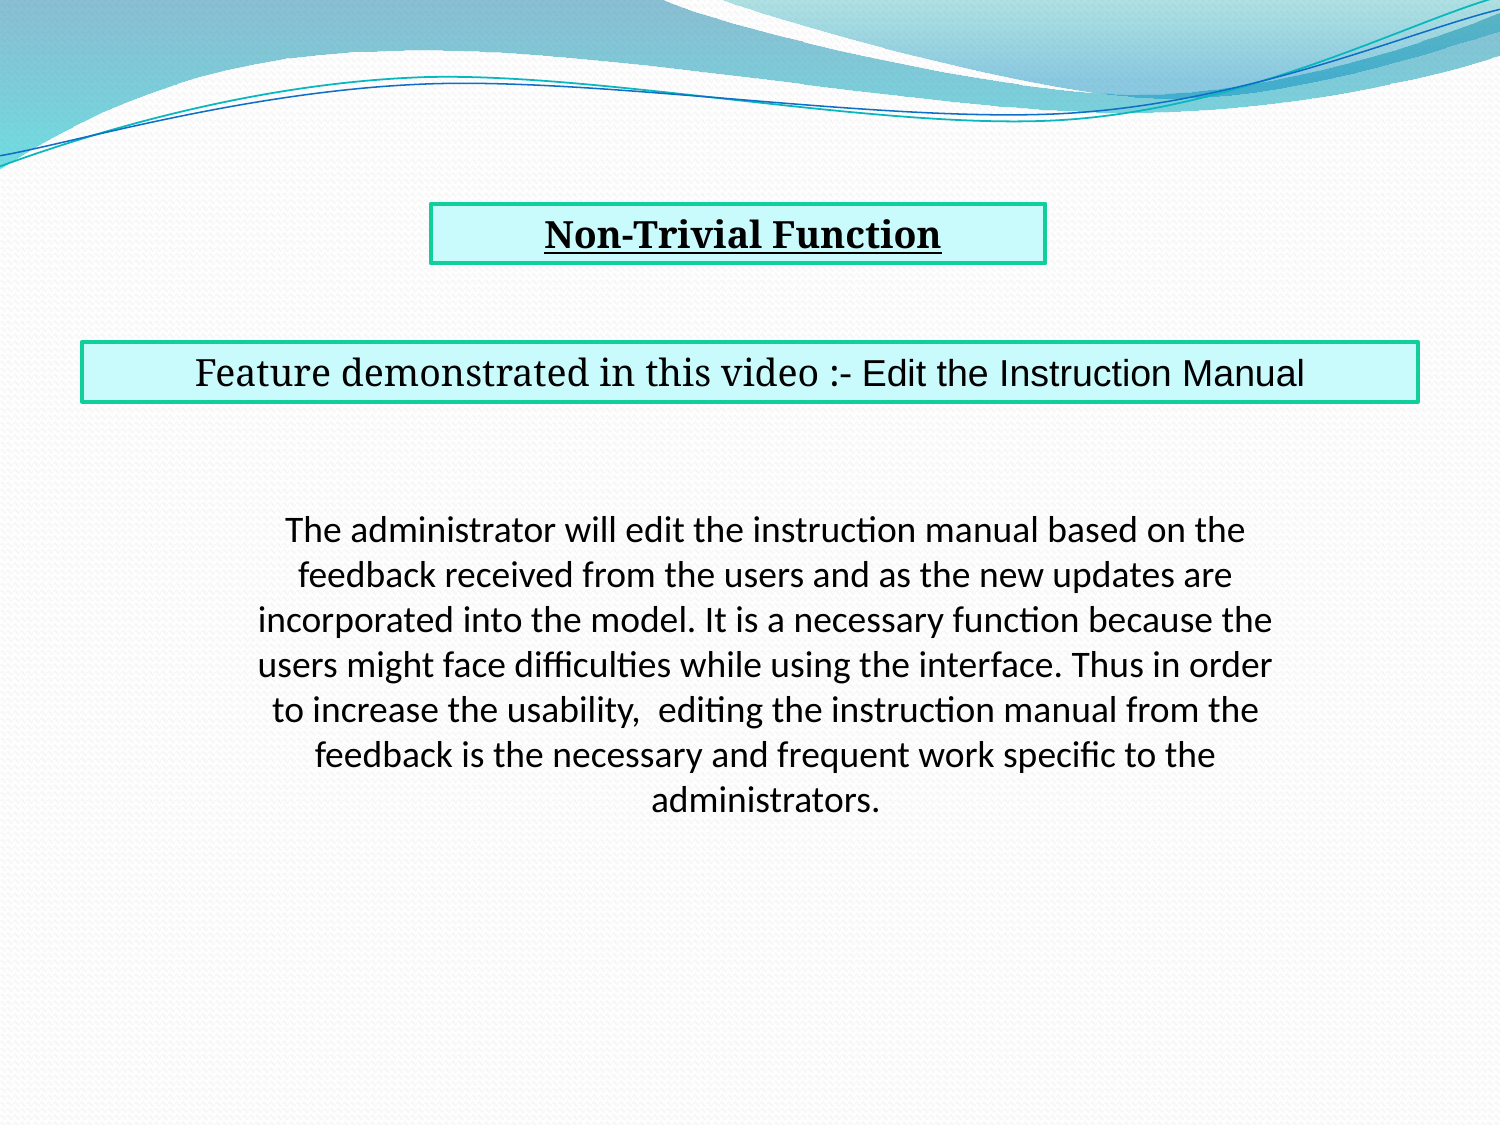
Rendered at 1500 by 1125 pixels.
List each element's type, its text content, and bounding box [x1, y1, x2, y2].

text_box Non-Trivial Function [429, 202, 1047, 265]
text_box The administrator will edit the instruction manual based on the feedback received from the users and as the new updates are incorporated into the model. It is a necessary function because the users might face difficulties while using the interface. Thus in order to increase the usability, editing the instruction manual from the feedback is the necessary and frequent work specific to the administrators. [238, 497, 1294, 828]
text_box Feature demonstrated in this video :- Edit the Instruction Manual [80, 340, 1420, 404]
